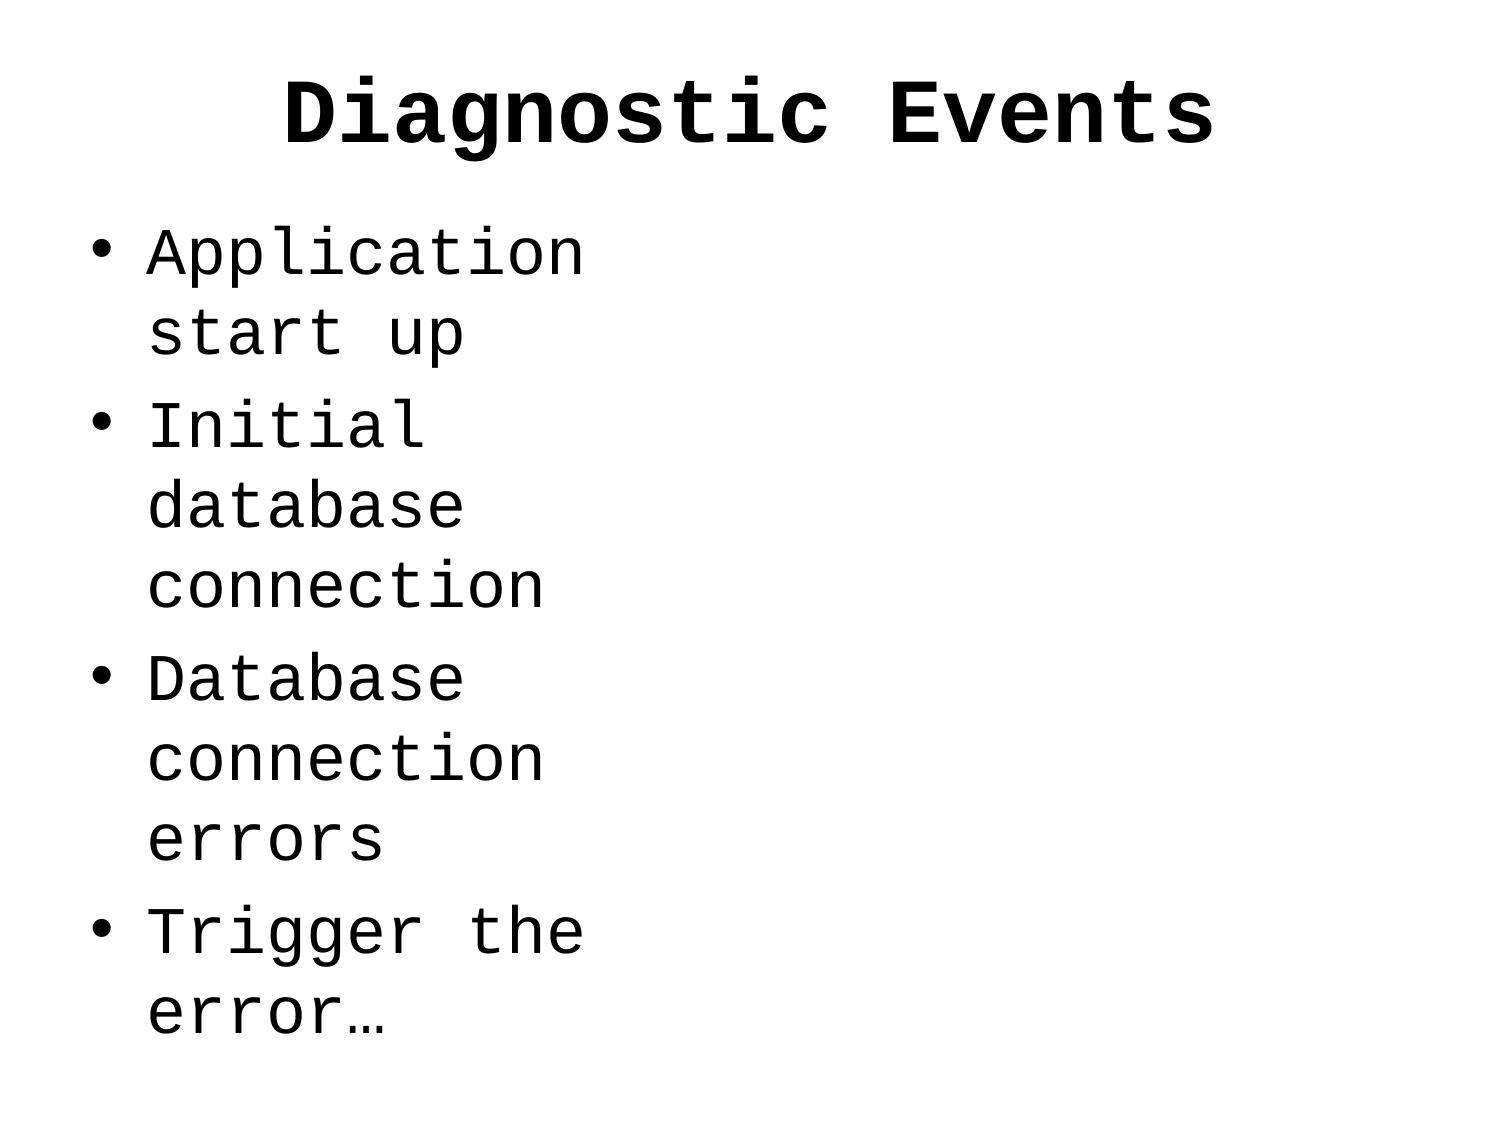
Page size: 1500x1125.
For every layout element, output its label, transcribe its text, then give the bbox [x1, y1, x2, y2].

list Application start up Initial database connection Database connection errors Trigger the error… [75, 200, 663, 1099]
title Diagnostic Events [50, 12, 1450, 200]
